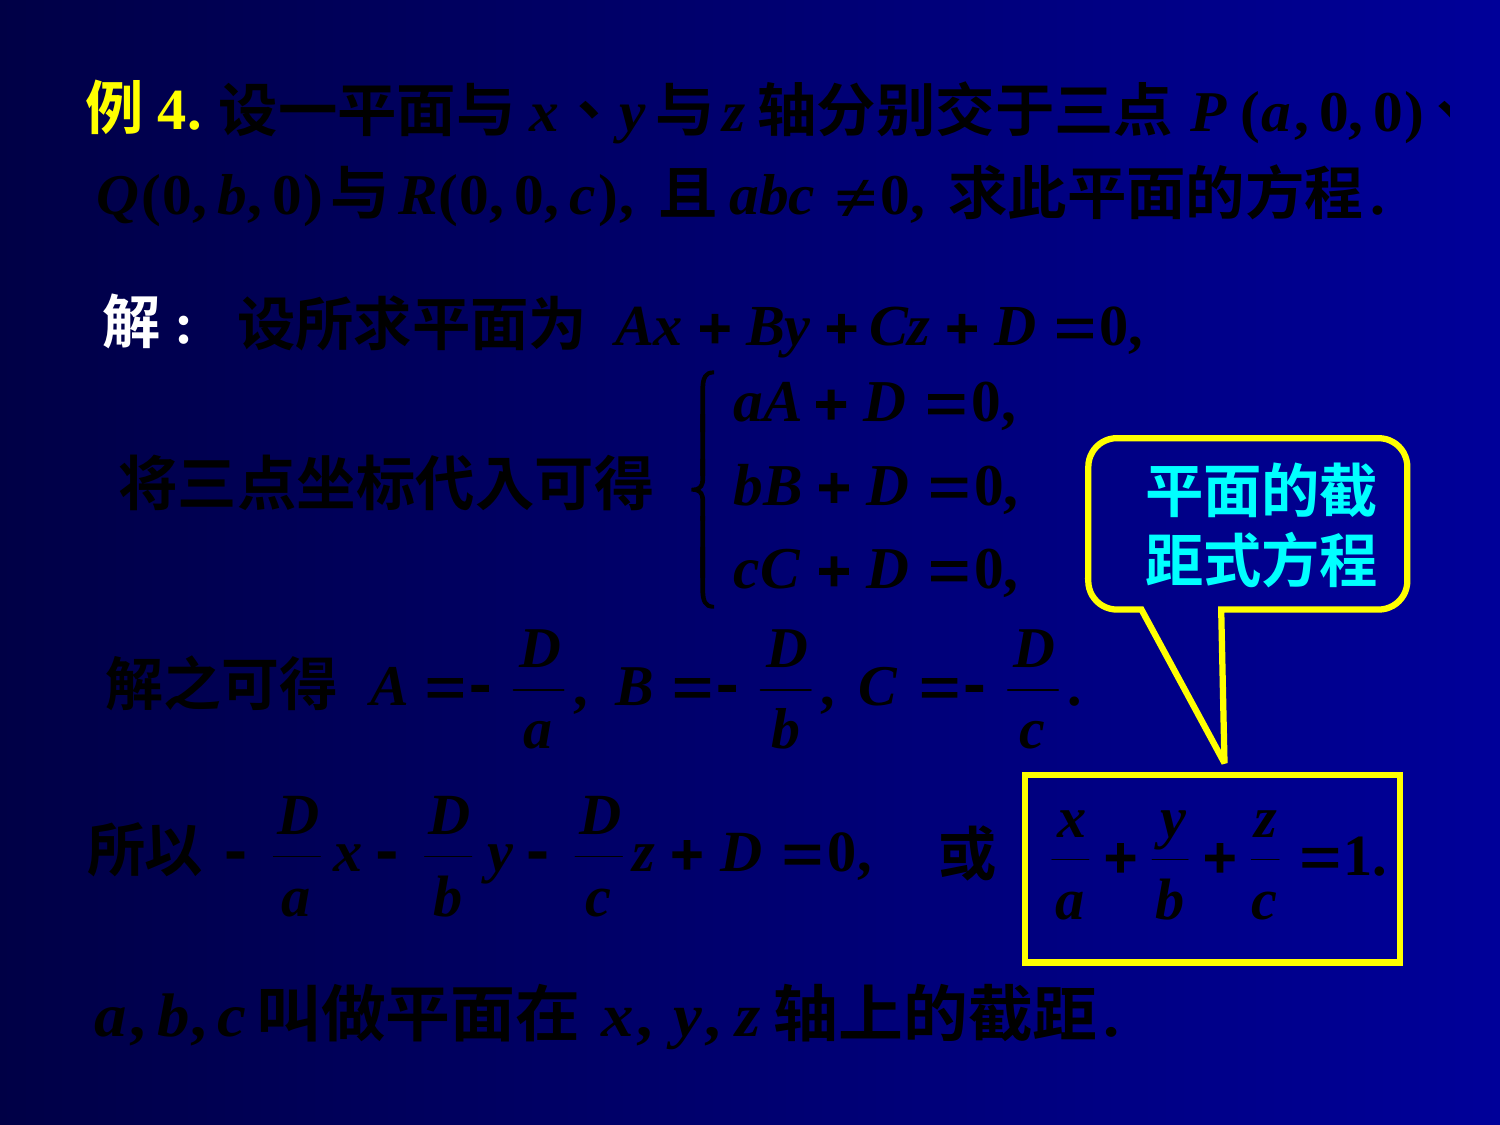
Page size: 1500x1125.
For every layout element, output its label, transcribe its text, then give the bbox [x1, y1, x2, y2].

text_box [937, 787, 1388, 926]
text_box 解: [87, 277, 275, 363]
text_box [1024, 774, 1400, 963]
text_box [212, 287, 1151, 369]
text_box 平面的截 距式方程 [1088, 438, 1408, 764]
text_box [87, 974, 1126, 1062]
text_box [112, 362, 1026, 617]
title 例4. [62, 62, 226, 151]
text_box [86, 784, 875, 922]
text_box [99, 612, 1088, 760]
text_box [90, 74, 1451, 237]
